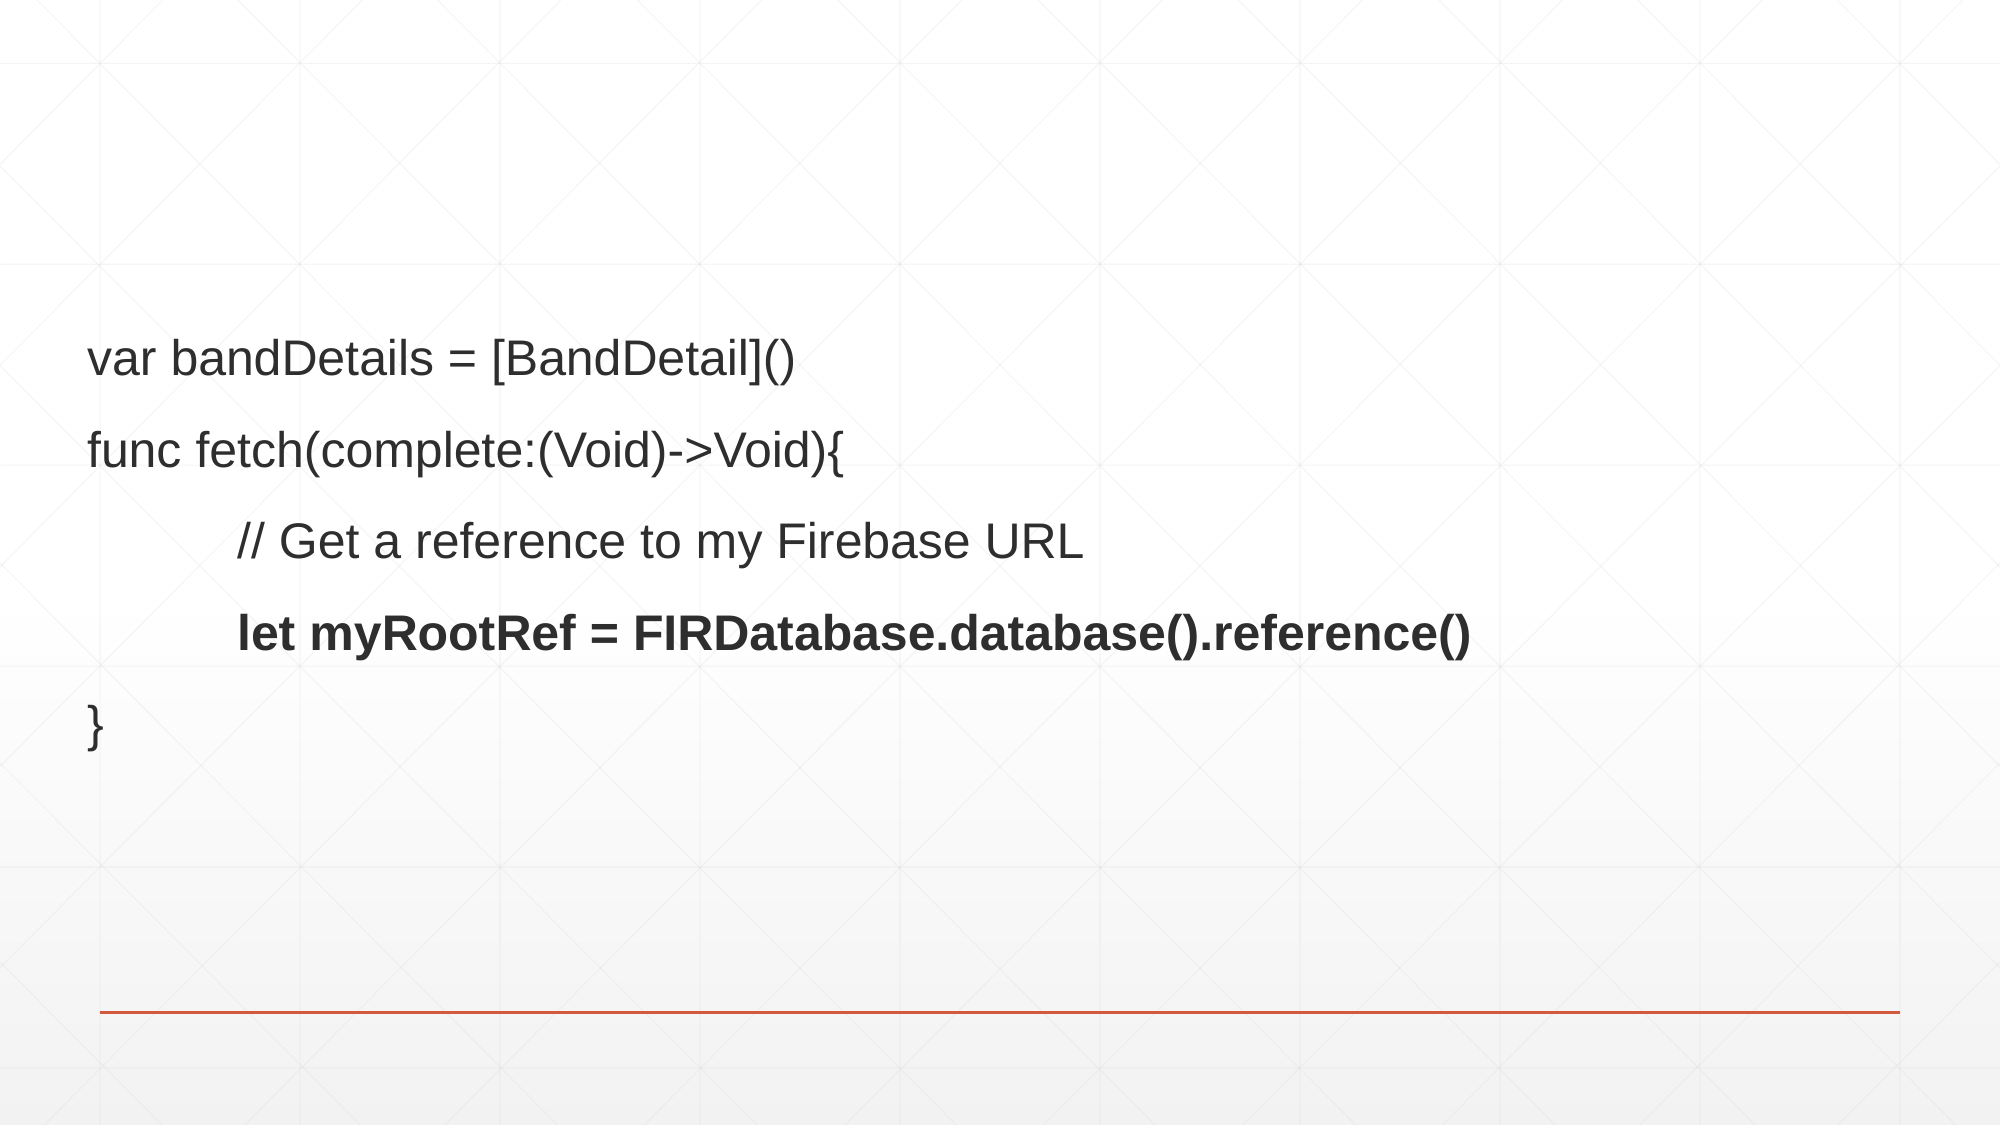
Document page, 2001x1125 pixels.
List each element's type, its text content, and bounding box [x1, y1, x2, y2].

list var bandDetails = [BandDetail]() func fetch(complete:(Void)->Void){ // Get a reference to my Firebase URL let myRootRef = FIRDatabase.database().reference() } [71, 324, 1944, 950]
